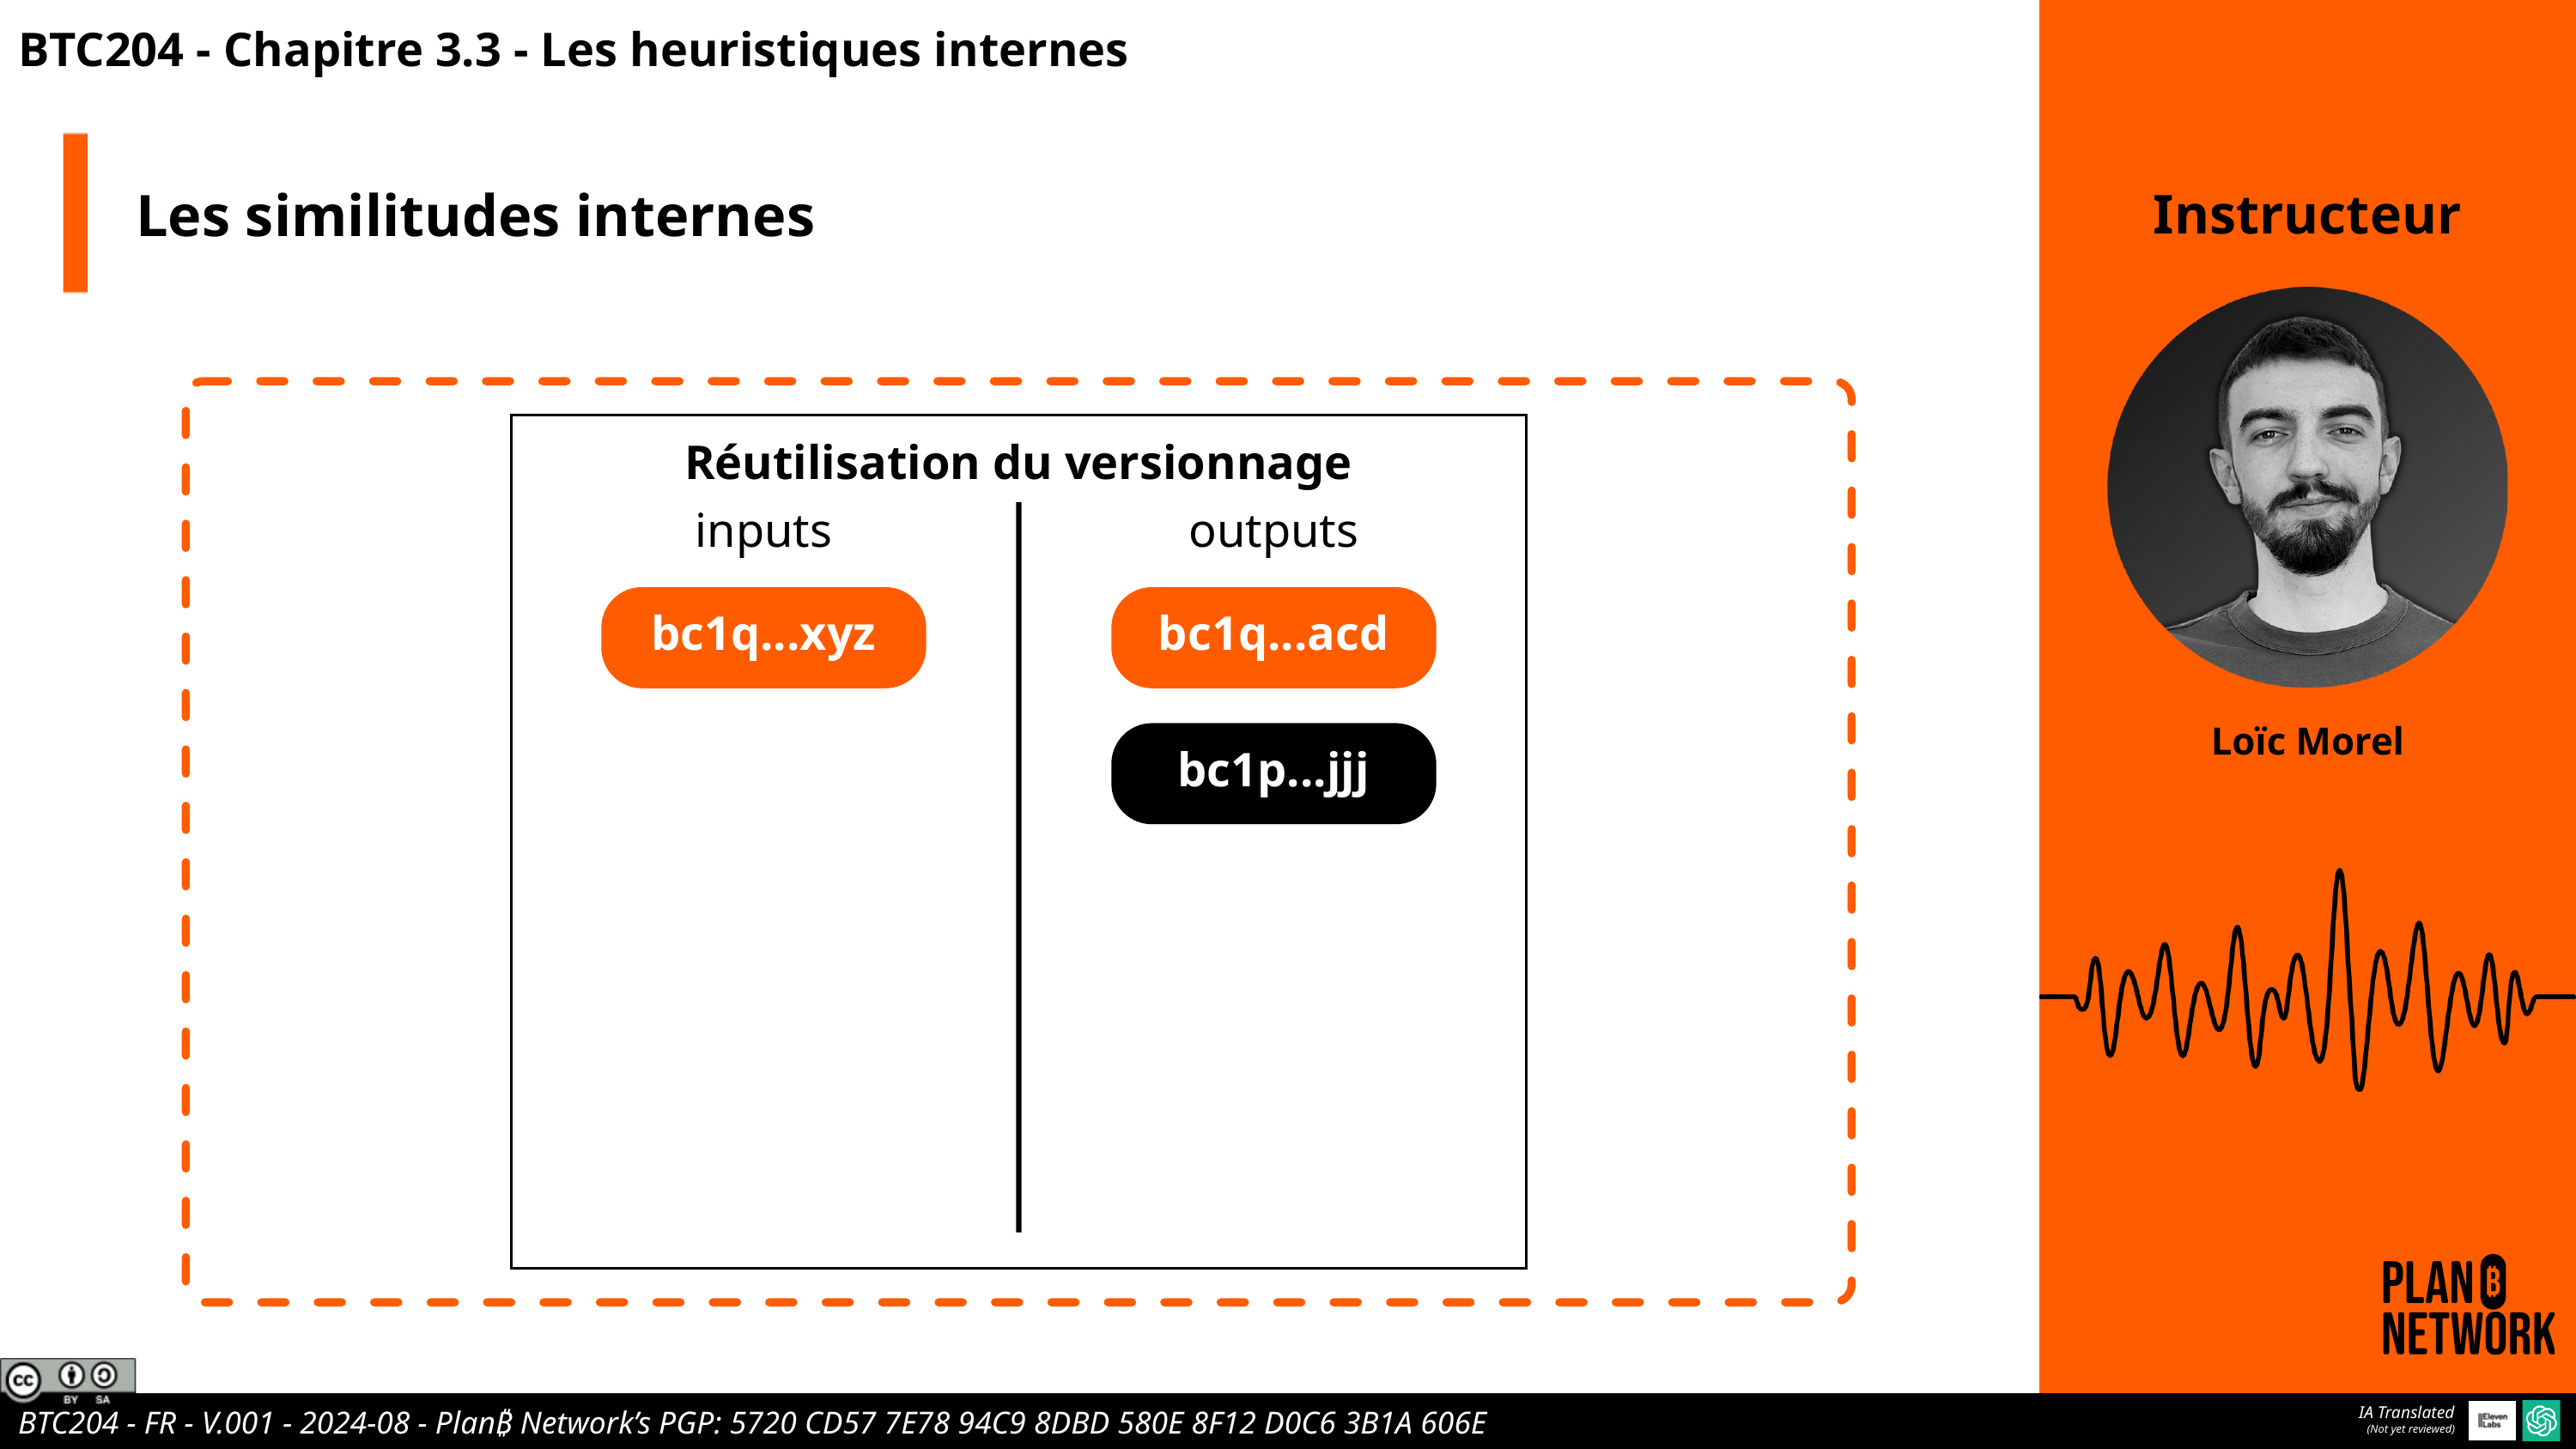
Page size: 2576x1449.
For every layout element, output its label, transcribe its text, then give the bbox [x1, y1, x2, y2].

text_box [2038, 0, 2576, 1390]
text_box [185, 380, 1852, 1303]
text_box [1111, 723, 1437, 825]
text_box [63, 128, 88, 294]
text_box Les similitudes internes [136, 167, 1850, 248]
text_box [2522, 1399, 2561, 1442]
text_box BTC204 - Chapitre 3.3 - Les heuristiques internes [18, 10, 1353, 76]
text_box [0, 1392, 2576, 1449]
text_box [2468, 1400, 2517, 1440]
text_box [601, 586, 927, 688]
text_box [511, 415, 1527, 1270]
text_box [1111, 586, 1437, 688]
text_box [0, 1358, 137, 1390]
